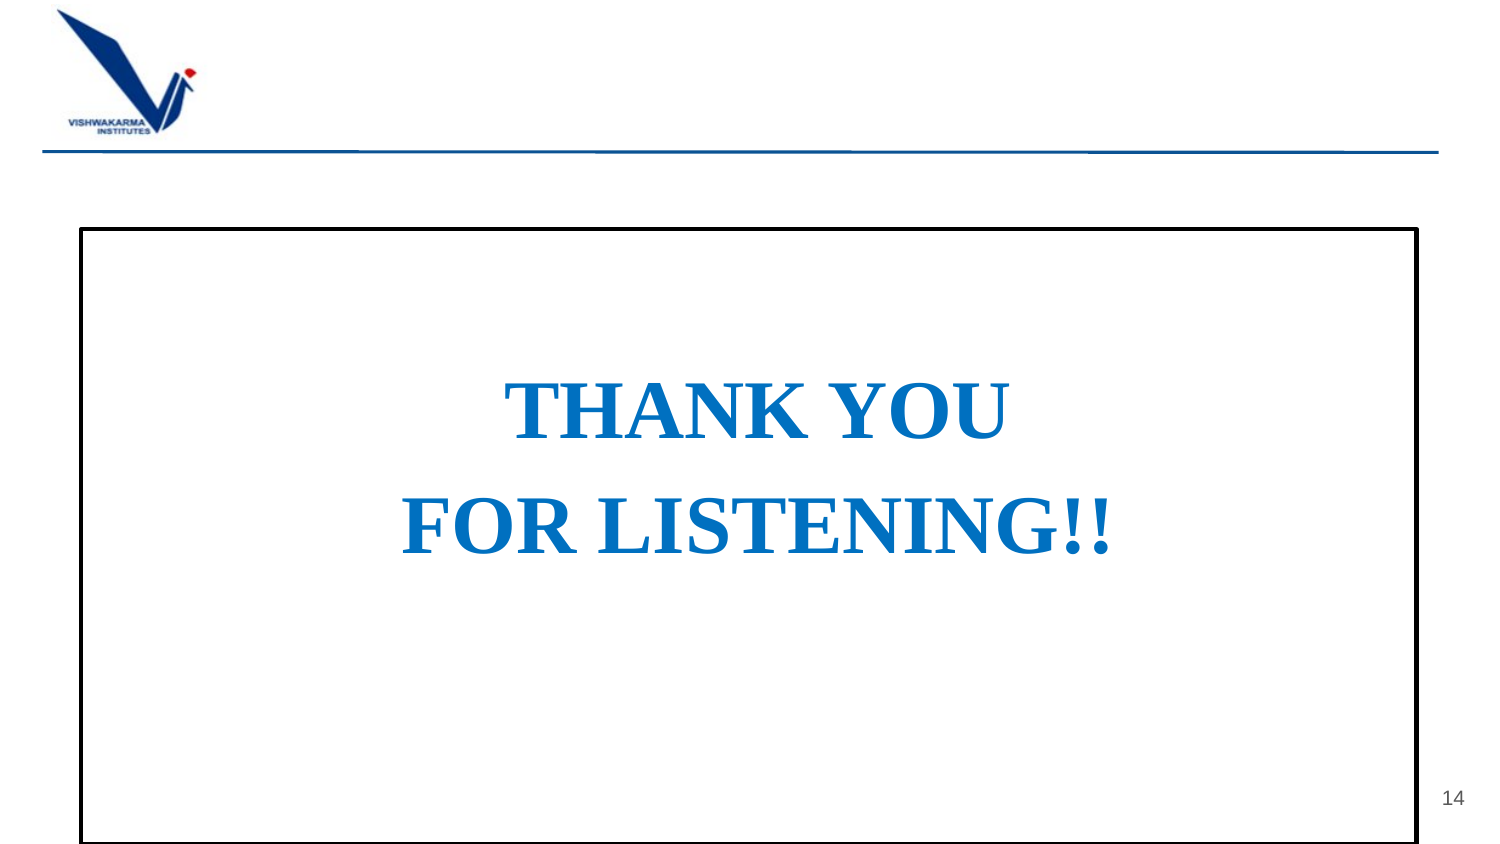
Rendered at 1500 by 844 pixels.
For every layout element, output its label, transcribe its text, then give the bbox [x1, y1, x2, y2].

picture [51, 4, 215, 145]
slide_number 14 [1389, 764, 1480, 830]
list THANK YOU FOR LISTENING!! [79, 227, 1419, 844]
